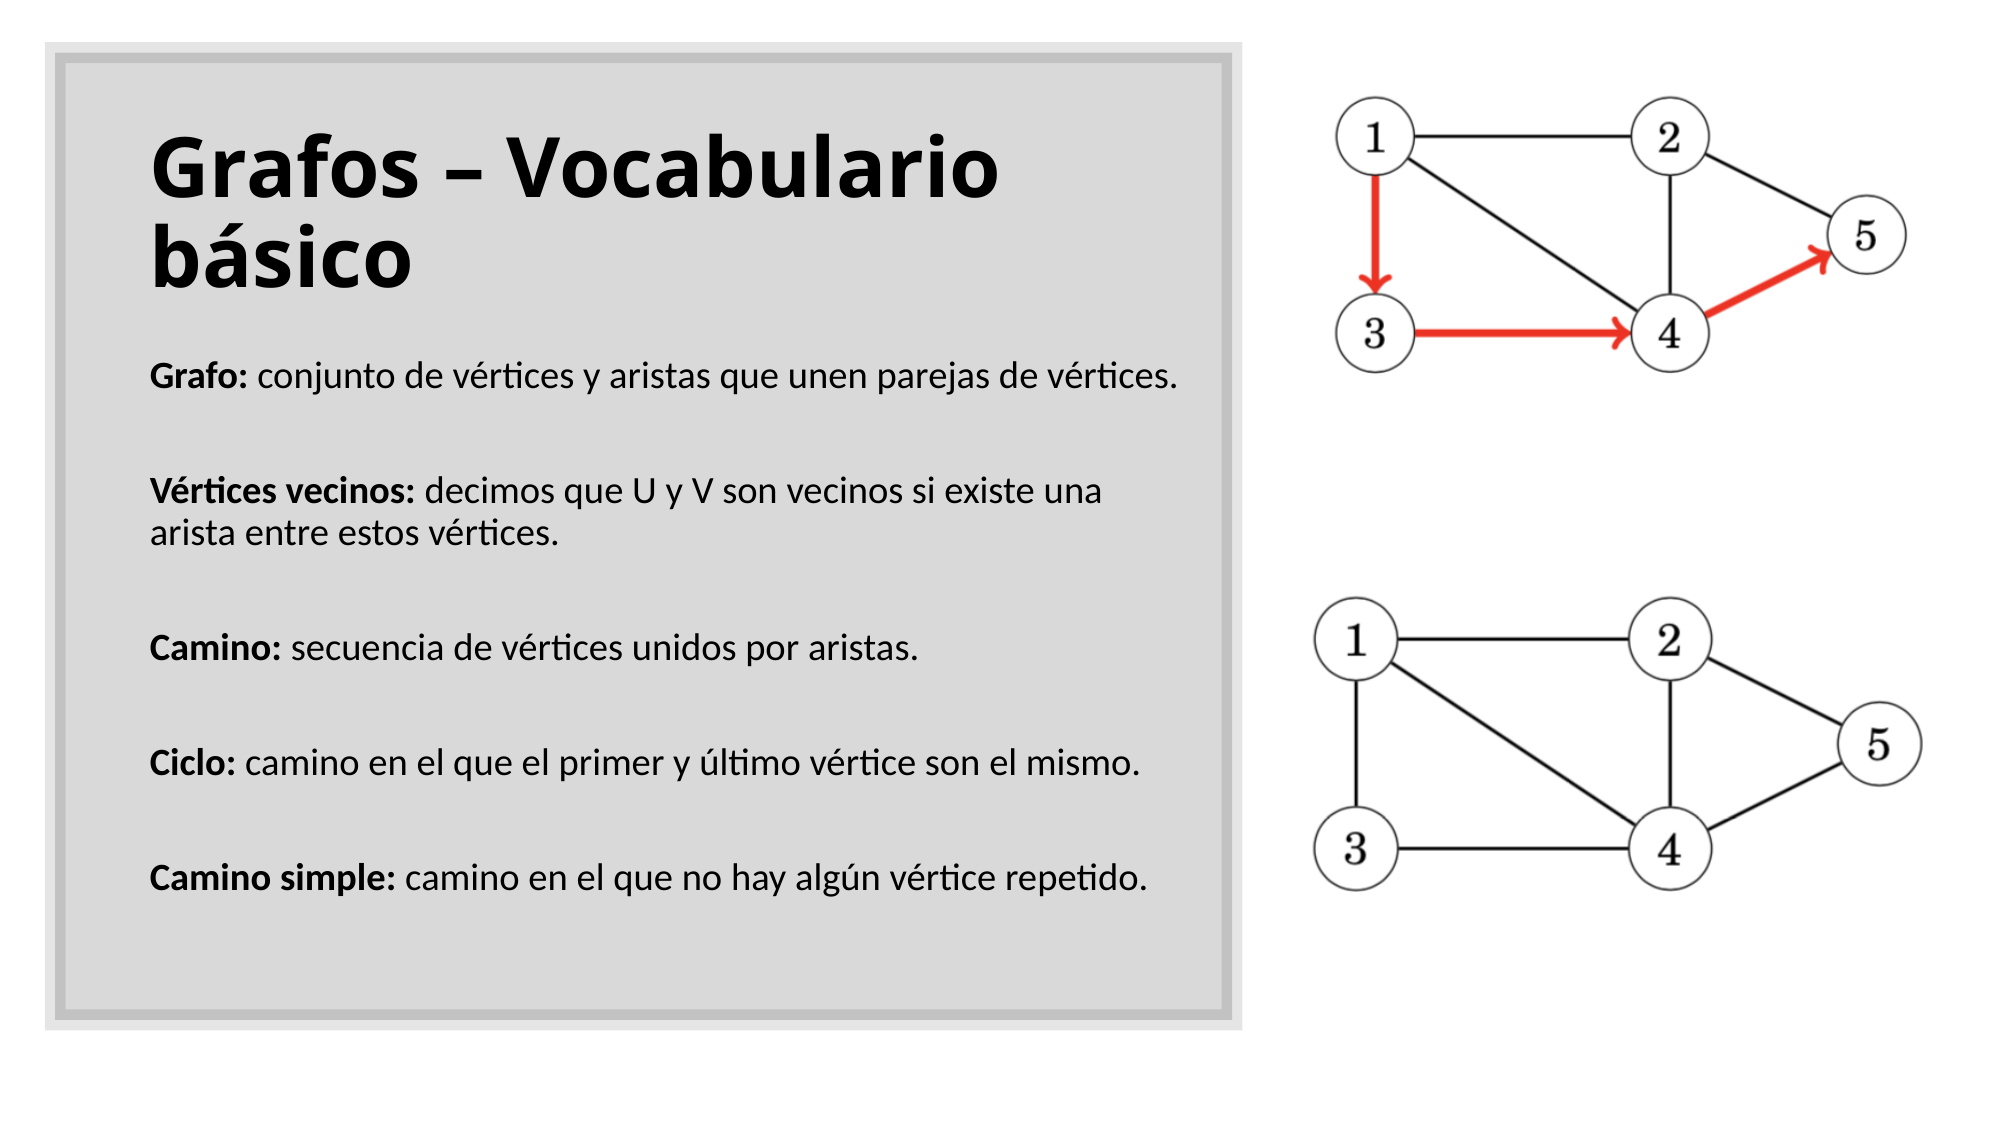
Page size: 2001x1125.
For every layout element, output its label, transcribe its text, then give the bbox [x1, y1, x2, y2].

picture [1284, 74, 1948, 402]
picture [1284, 576, 1948, 908]
list Grafo: conjunto de vértices y aristas que unen parejas de vértices. Vértices vecinos: decimos que U y V son vecinos si existe una arista entre estos vértices. Camino: secuencia de vértices unidos por aristas. Ciclo: camino en el que el primer y último vértice son el mismo. Camino simple: camino en el que no hay algún vértice repetido. [134, 348, 1203, 990]
title Grafos – Vocabulario básico [134, 105, 1153, 326]
text_box [54, 52, 1233, 1021]
